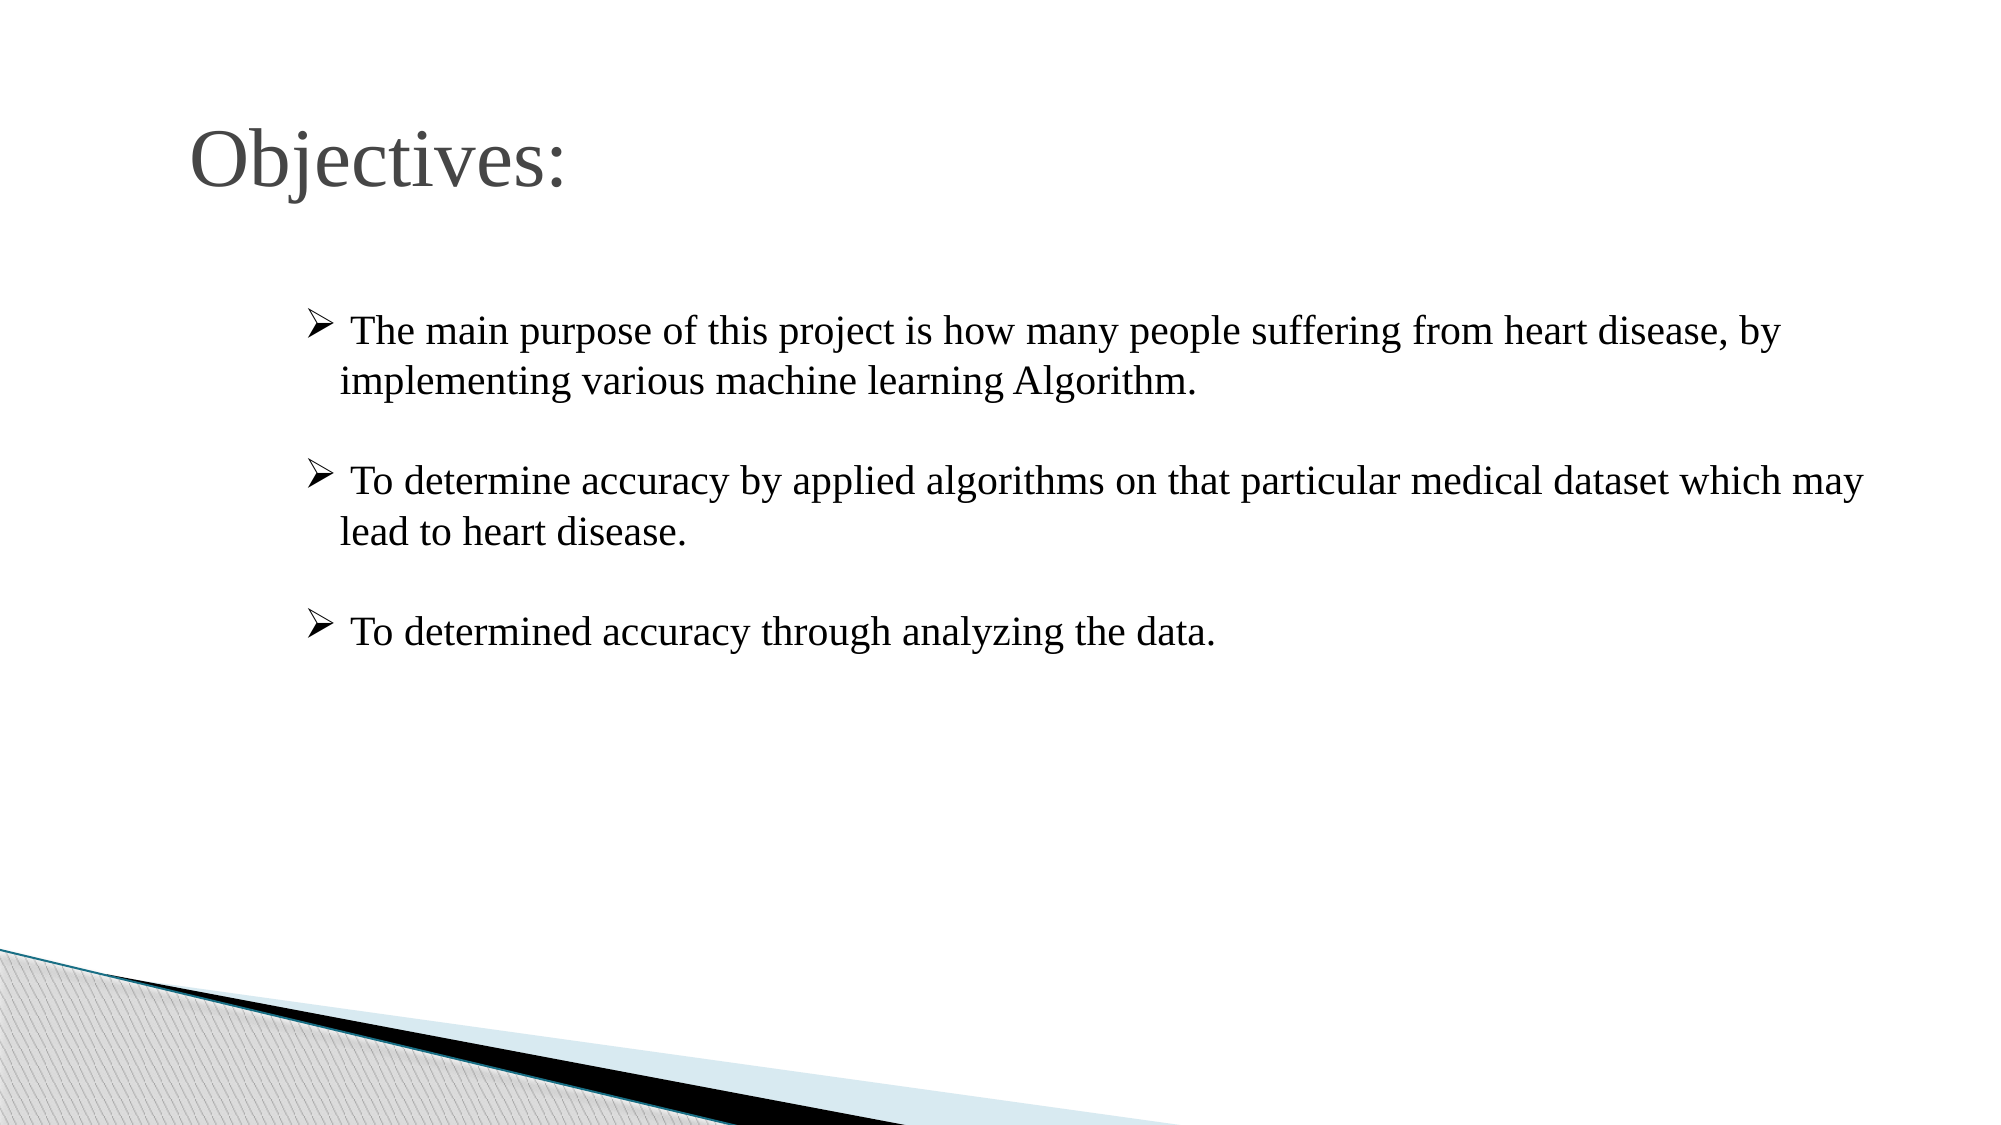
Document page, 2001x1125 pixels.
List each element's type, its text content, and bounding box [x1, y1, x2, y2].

text_box Objectives: The main purpose of this project is how many people suffering from heart disease, by implementing various machine learning Algorithm. To determine accuracy by applied algorithms on that particular medical dataset which may lead to heart disease. To determined accuracy through analyzing the data. [174, 95, 1885, 851]
